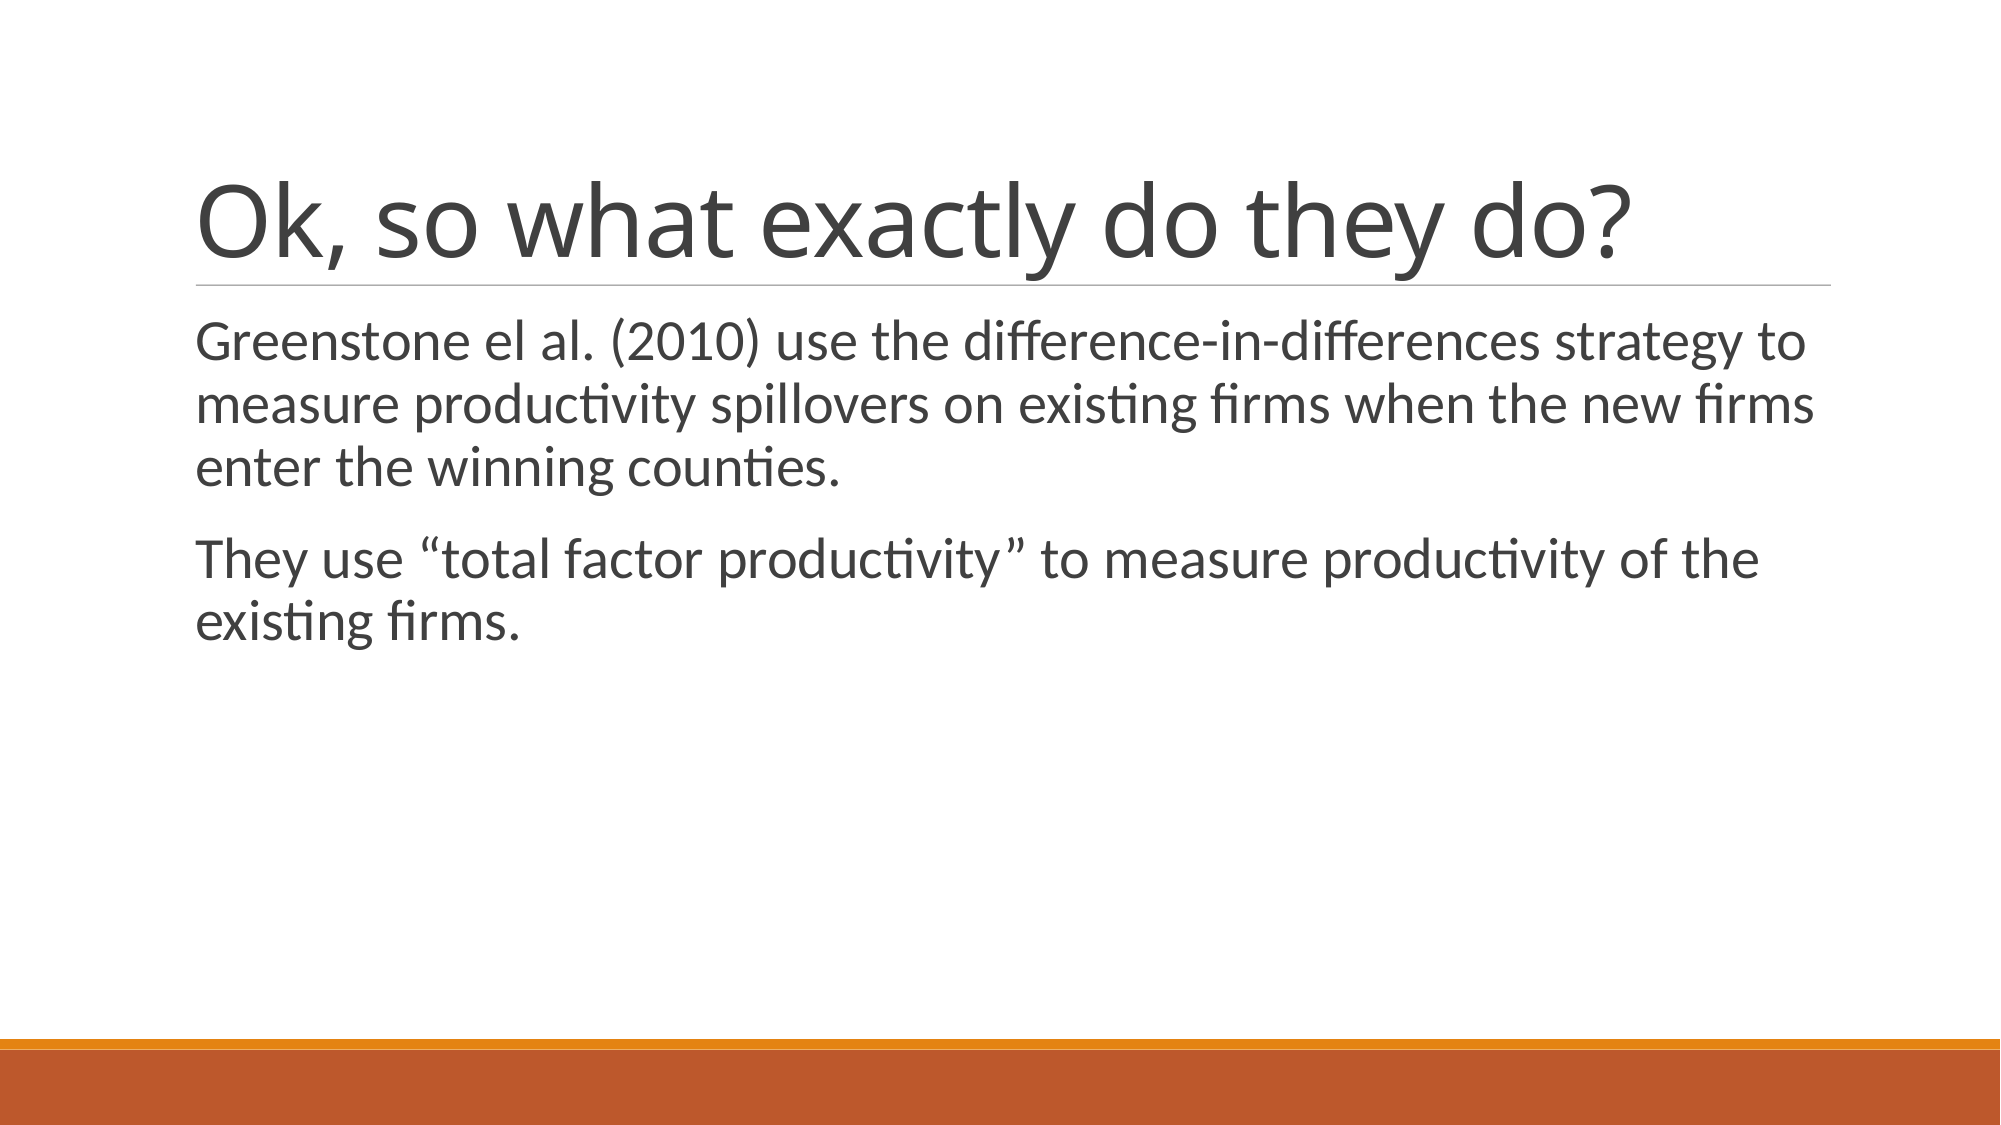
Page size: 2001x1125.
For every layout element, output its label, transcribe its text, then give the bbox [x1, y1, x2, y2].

title Ok, so what exactly do they do? [180, 47, 1830, 285]
list Greenstone el al. (2010) use the difference-in-differences strategy to measure productivity spillovers on existing firms when the new firms enter the winning counties. They use “total factor productivity” to measure productivity of the existing firms. [180, 302, 1830, 963]
